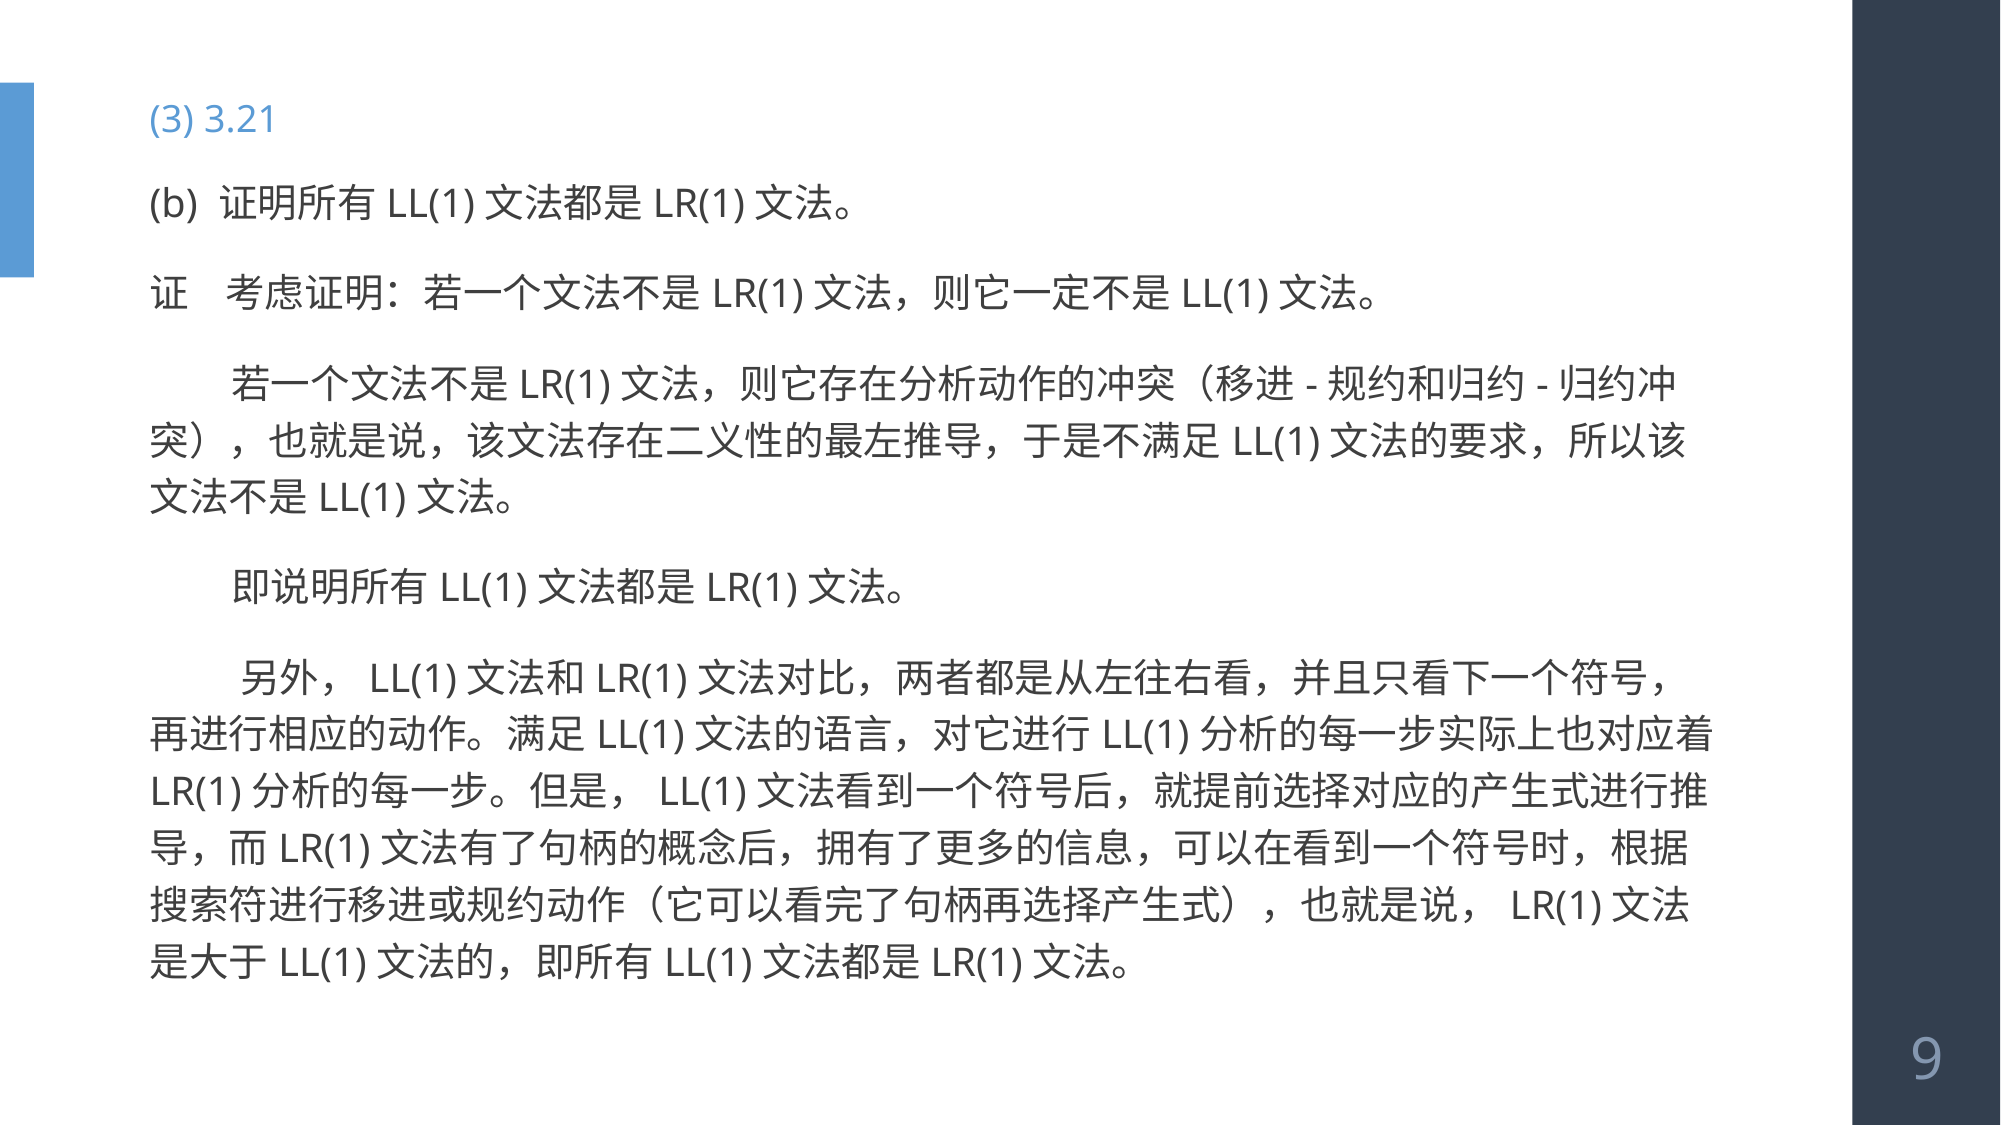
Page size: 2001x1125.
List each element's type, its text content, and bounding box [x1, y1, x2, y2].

slide_number 9 [1852, 1012, 2000, 1110]
list (b) 证明所有LL(1)文法都是LR(1)文法。 证 考虑证明：若一个文法不是LR(1)文法，则它一定不是LL(1)文法。 若一个文法不是LR(1)文法，则它存在分析动作的冲突（移进-规约和归约-归约冲突），也就是说，该文法存在二义性的最左推导，于是不满足LL(1)文法的要求，所以该文法不是LL(1)文法。 即说明所有LL(1)文法都是LR(1)文法。 另外，LL(1)文法和LR(1)文法对比，两者都是从左往右看，并且只看下一个符号，再进行相应的动作。满足LL(1)文法的语言，对它进行LL(1)分析的每一步实际上也对应着LR(1)分析的每一步。但是，LL(1)文法看到一个符号后，就提前选择对应的产生式进行推导，而LR(1)文法有了句柄的概念后，拥有了更多的信息，可以在看到一个符号时，根据搜索符进行移进或规约动作（它可以看完了句柄再选择产生式），也就是说，LR(1)文法是大于LL(1)文法的，即所有LL(1)文法都是LR(1)文法。 [134, 161, 1734, 1086]
list (3) 3.21 [134, 82, 1734, 149]
